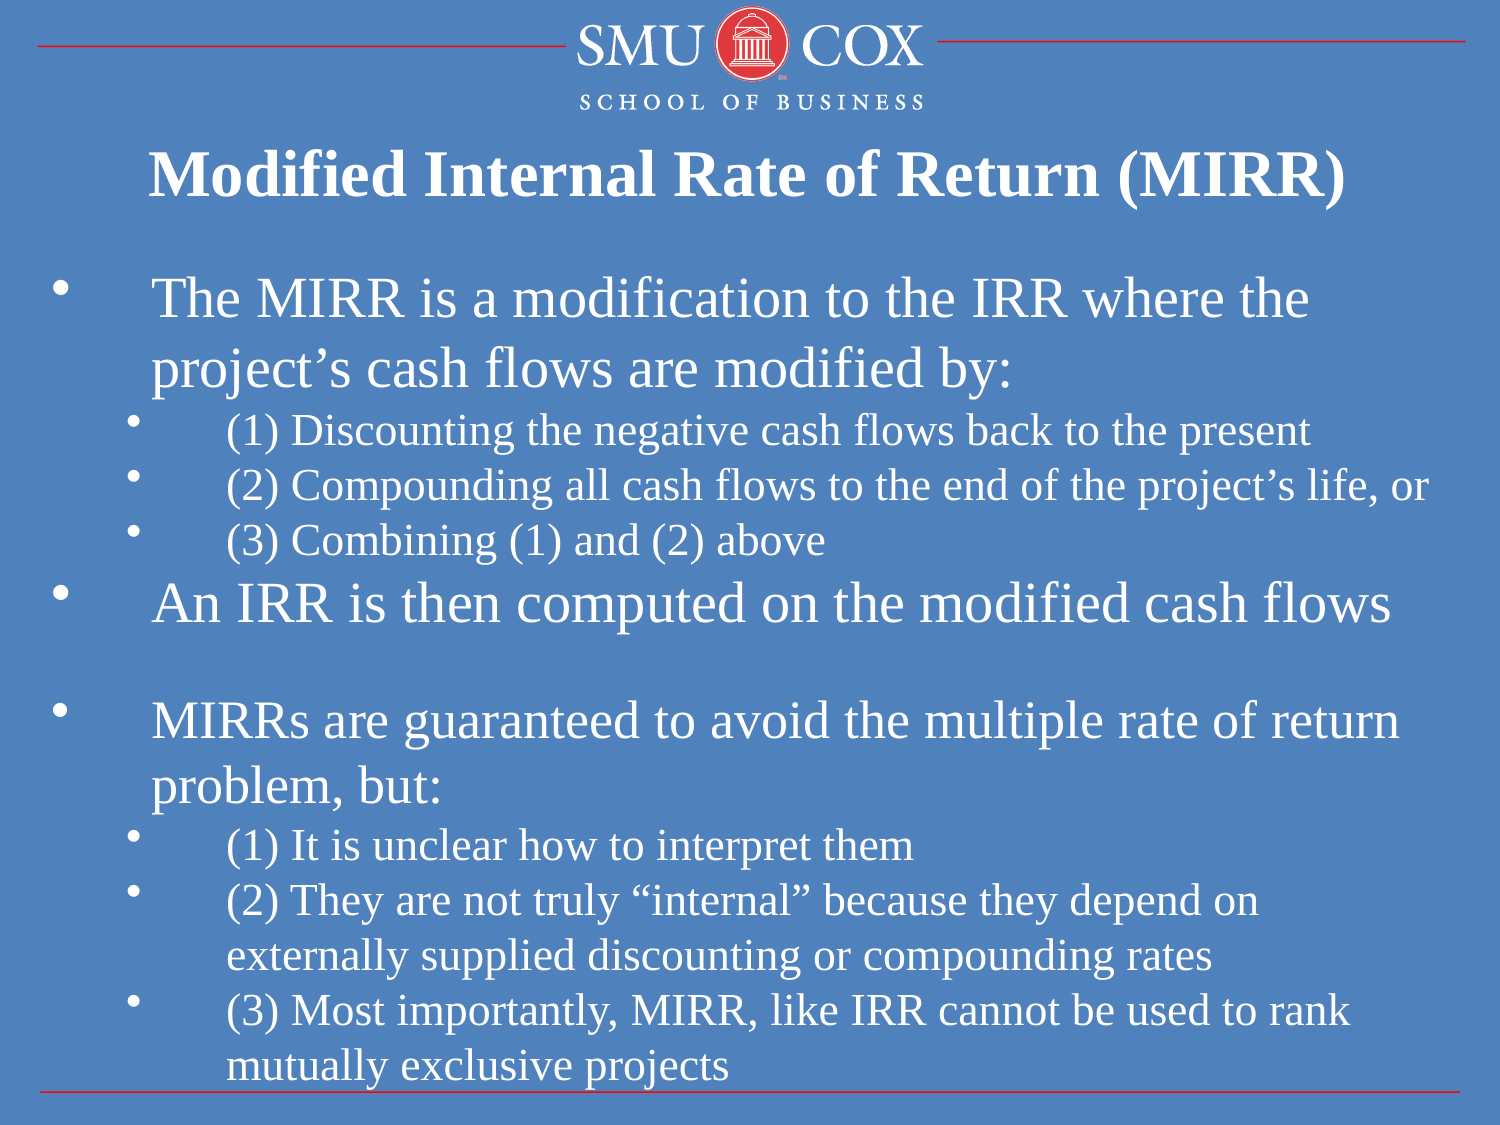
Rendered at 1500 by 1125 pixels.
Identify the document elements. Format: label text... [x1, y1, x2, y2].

text_box Modified Internal Rate of Return (MIRR) [42, 122, 1455, 217]
text_box The MIRR is a modification to the IRR where the project’s cash flows are modified by: (1) Discounting the negative cash flows back to the present (2) Compounding all cash flows to the end of the project’s life, or (3) Combining (1) and (2) above An IRR is then computed on the modified cash flows MIRRs are guaranteed to avoid the multiple rate of return problem, but: (1) It is unclear how to interpret them (2) They are not truly “internal” because they depend on externally supplied discounting or compounding rates (3) Most importantly, MIRR, like IRR cannot be used to rank mutually exclusive projects [36, 252, 1469, 1097]
picture [570, 0, 929, 118]
